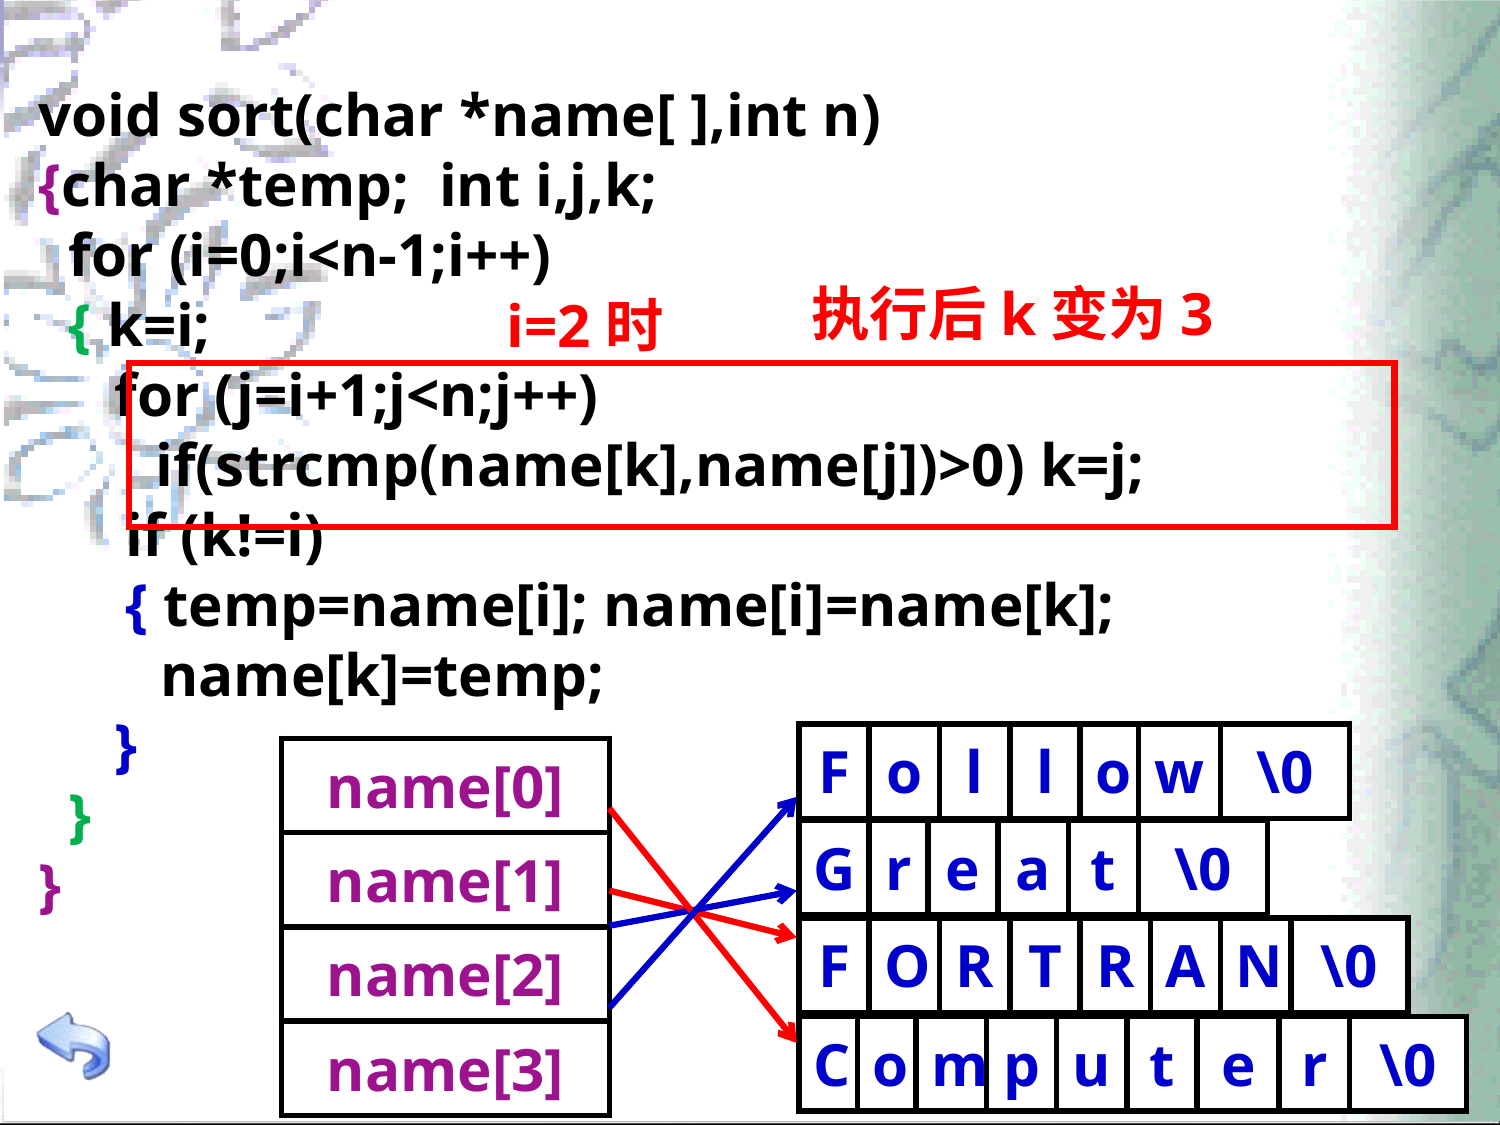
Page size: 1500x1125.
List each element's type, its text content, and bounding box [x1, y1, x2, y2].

text_box [128, 363, 1395, 528]
table_header r [1282, 1019, 1347, 1108]
table_header R [942, 921, 1007, 1010]
table_header G [814, 823, 866, 912]
table_header o [860, 1019, 913, 1108]
table_cell name[3] [284, 1024, 607, 1113]
table_cell name[2] [284, 930, 580, 1018]
list void sort(char *name[ ],int n) {char *temp; int i,j,k; for (i=0;i<n-1;i++) { k=i; for (j=i+1;j<n;j++) if(strcmp(name[k],name[j])>0) k=j; if (k!=i) { temp=name[i]; name[i]=name[k]; name[k]=temp; } } } [23, 82, 1465, 961]
table_header l [1013, 727, 1077, 816]
table_header m [919, 1019, 984, 1108]
table_header t [1071, 823, 1136, 912]
table_header o [1083, 727, 1136, 816]
table_header name[0] [284, 741, 607, 830]
table_header F [802, 727, 866, 816]
table_header \0 [1223, 727, 1347, 816]
table_header o [872, 727, 937, 816]
table_header w [1141, 727, 1218, 816]
table_header t [1130, 1019, 1194, 1108]
table_header l [942, 727, 1007, 816]
table_cell name[1] [284, 835, 581, 924]
table_header \0 [1141, 823, 1265, 912]
table_header O [872, 921, 937, 1010]
table_header A [1153, 921, 1218, 1010]
text_box i=2时 [492, 281, 739, 363]
table_header a [1001, 823, 1066, 912]
table_header T [1013, 921, 1077, 1010]
table_header R [1083, 921, 1148, 1010]
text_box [597, 808, 809, 997]
table_header C [802, 1019, 855, 1108]
table_header u [1059, 1019, 1124, 1108]
table_header e [1200, 1019, 1276, 1108]
text_box 执行后k变为3 [796, 269, 1231, 355]
table_header F [824, 921, 866, 1010]
table_header p [989, 1019, 1054, 1108]
table_header N [1223, 921, 1288, 1010]
picture [0, 0, 1500, 1125]
table_header e [931, 823, 995, 912]
table_header \0 [1294, 921, 1405, 1010]
table_header \0 [1352, 1019, 1464, 1108]
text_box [585, 831, 821, 1020]
table_header r [872, 823, 925, 912]
